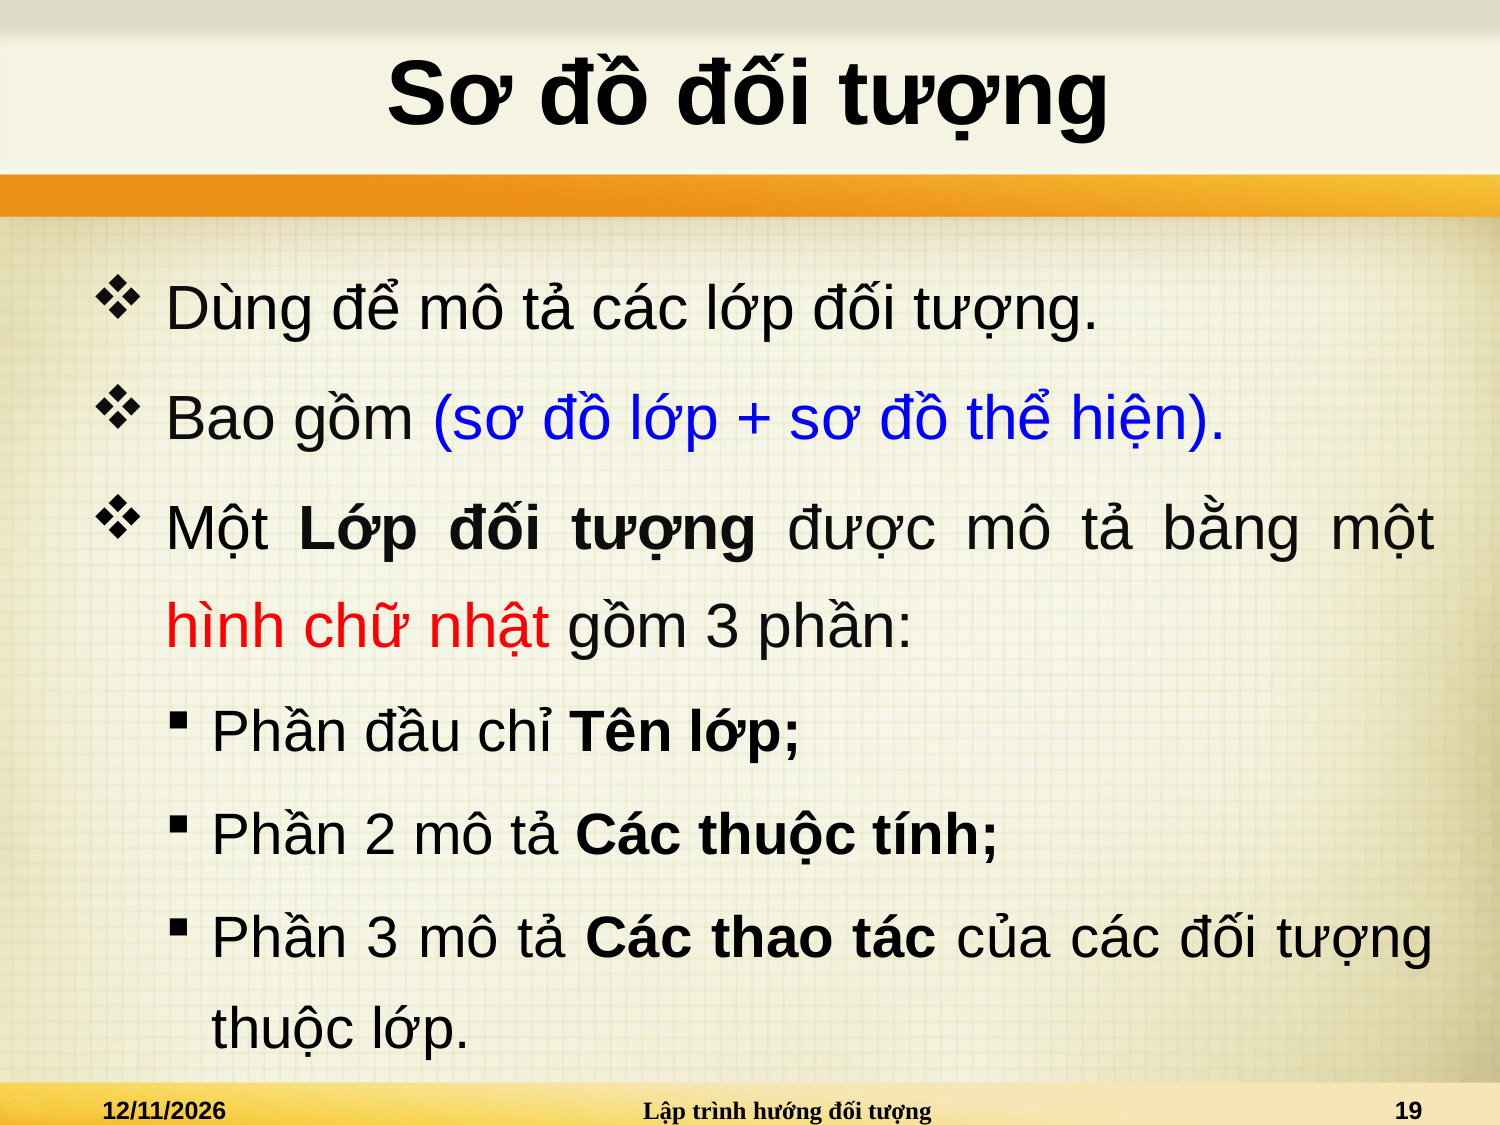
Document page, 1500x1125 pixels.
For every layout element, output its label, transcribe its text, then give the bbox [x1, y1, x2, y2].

footer Lập trình hướng đối tượng [549, 1087, 1025, 1125]
list Dùng để mô tả các lớp đối tượng. Bao gồm (sơ đồ lớp + sơ đồ thể hiện). Một Lớp đối tượng được mô tả bằng một hình chữ nhật gồm 3 phần: Phần đầu chỉ Tên lớp; Phần 2 mô tả Các thuộc tính; Phần 3 mô tả Các thao tác của các đối tượng thuộc lớp. [75, 237, 1450, 1075]
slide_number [87, 1087, 438, 1125]
slide_number 19 [1087, 1087, 1438, 1125]
title Sơ đồ đối tượng [0, 0, 1500, 175]
picture [0, 175, 1500, 1125]
